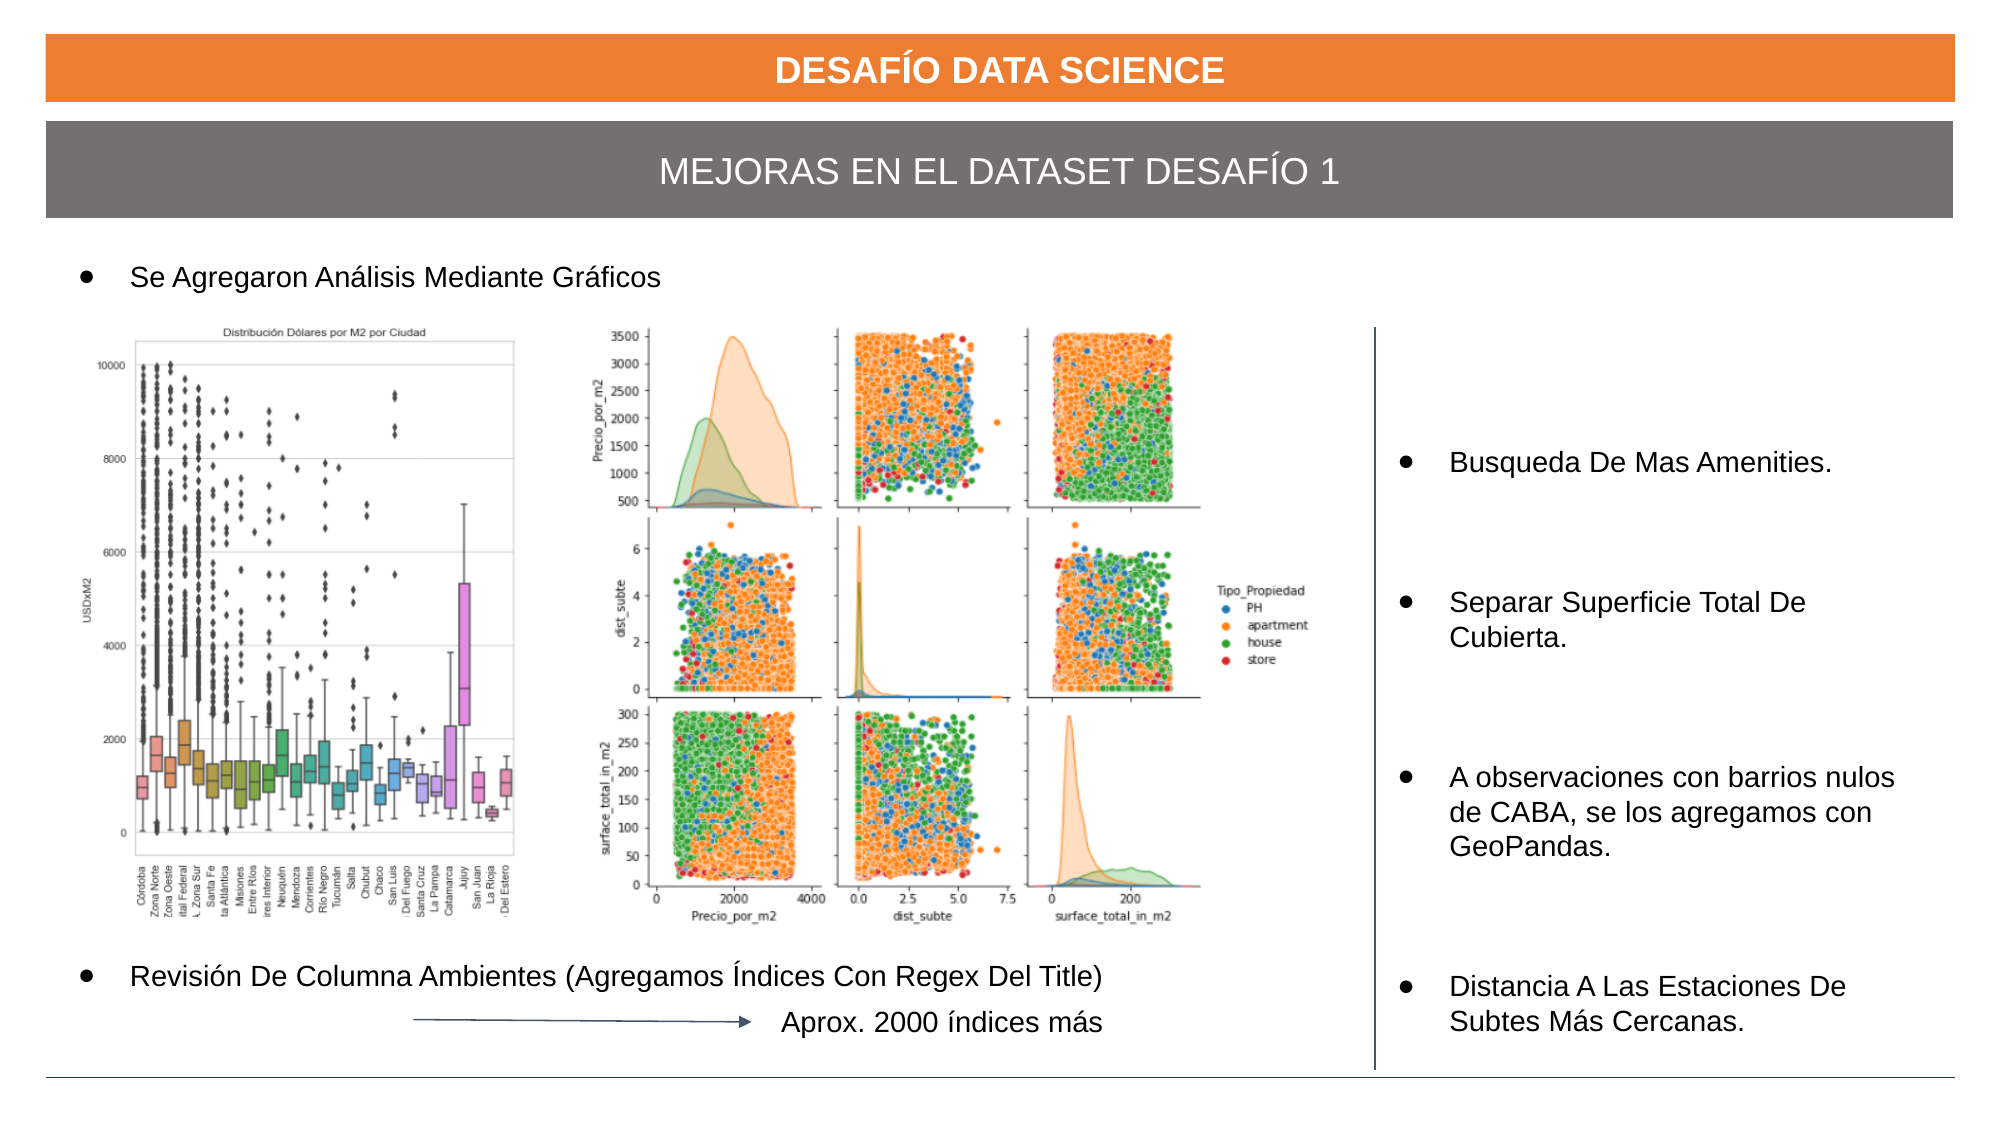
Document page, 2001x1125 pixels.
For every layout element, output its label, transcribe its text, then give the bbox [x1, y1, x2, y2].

picture [570, 319, 1337, 932]
text_box Aprox. 2000 índices más [766, 1008, 1359, 1053]
text_box Busqueda De Mas Amenities. Separar Superficie Total De Cubierta. A observaciones con barrios nulos de CABA, se los agregamos con GeoPandas. Distancia A Las Estaciones De Subtes Más Cercanas. [1359, 253, 1924, 1053]
text_box Se Agregaron Análisis Mediante Gráficos Revisión De Columna Ambientes (Agregamos Índices Con Regex Del Title) [40, 243, 1392, 1008]
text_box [413, 1019, 752, 1023]
text_box MEJORAS EN EL DATASET DESAFÍO 1 [45, 119, 1955, 219]
picture [45, 300, 525, 917]
text_box DESAFÍO DATA SCIENCE [45, 34, 1955, 102]
